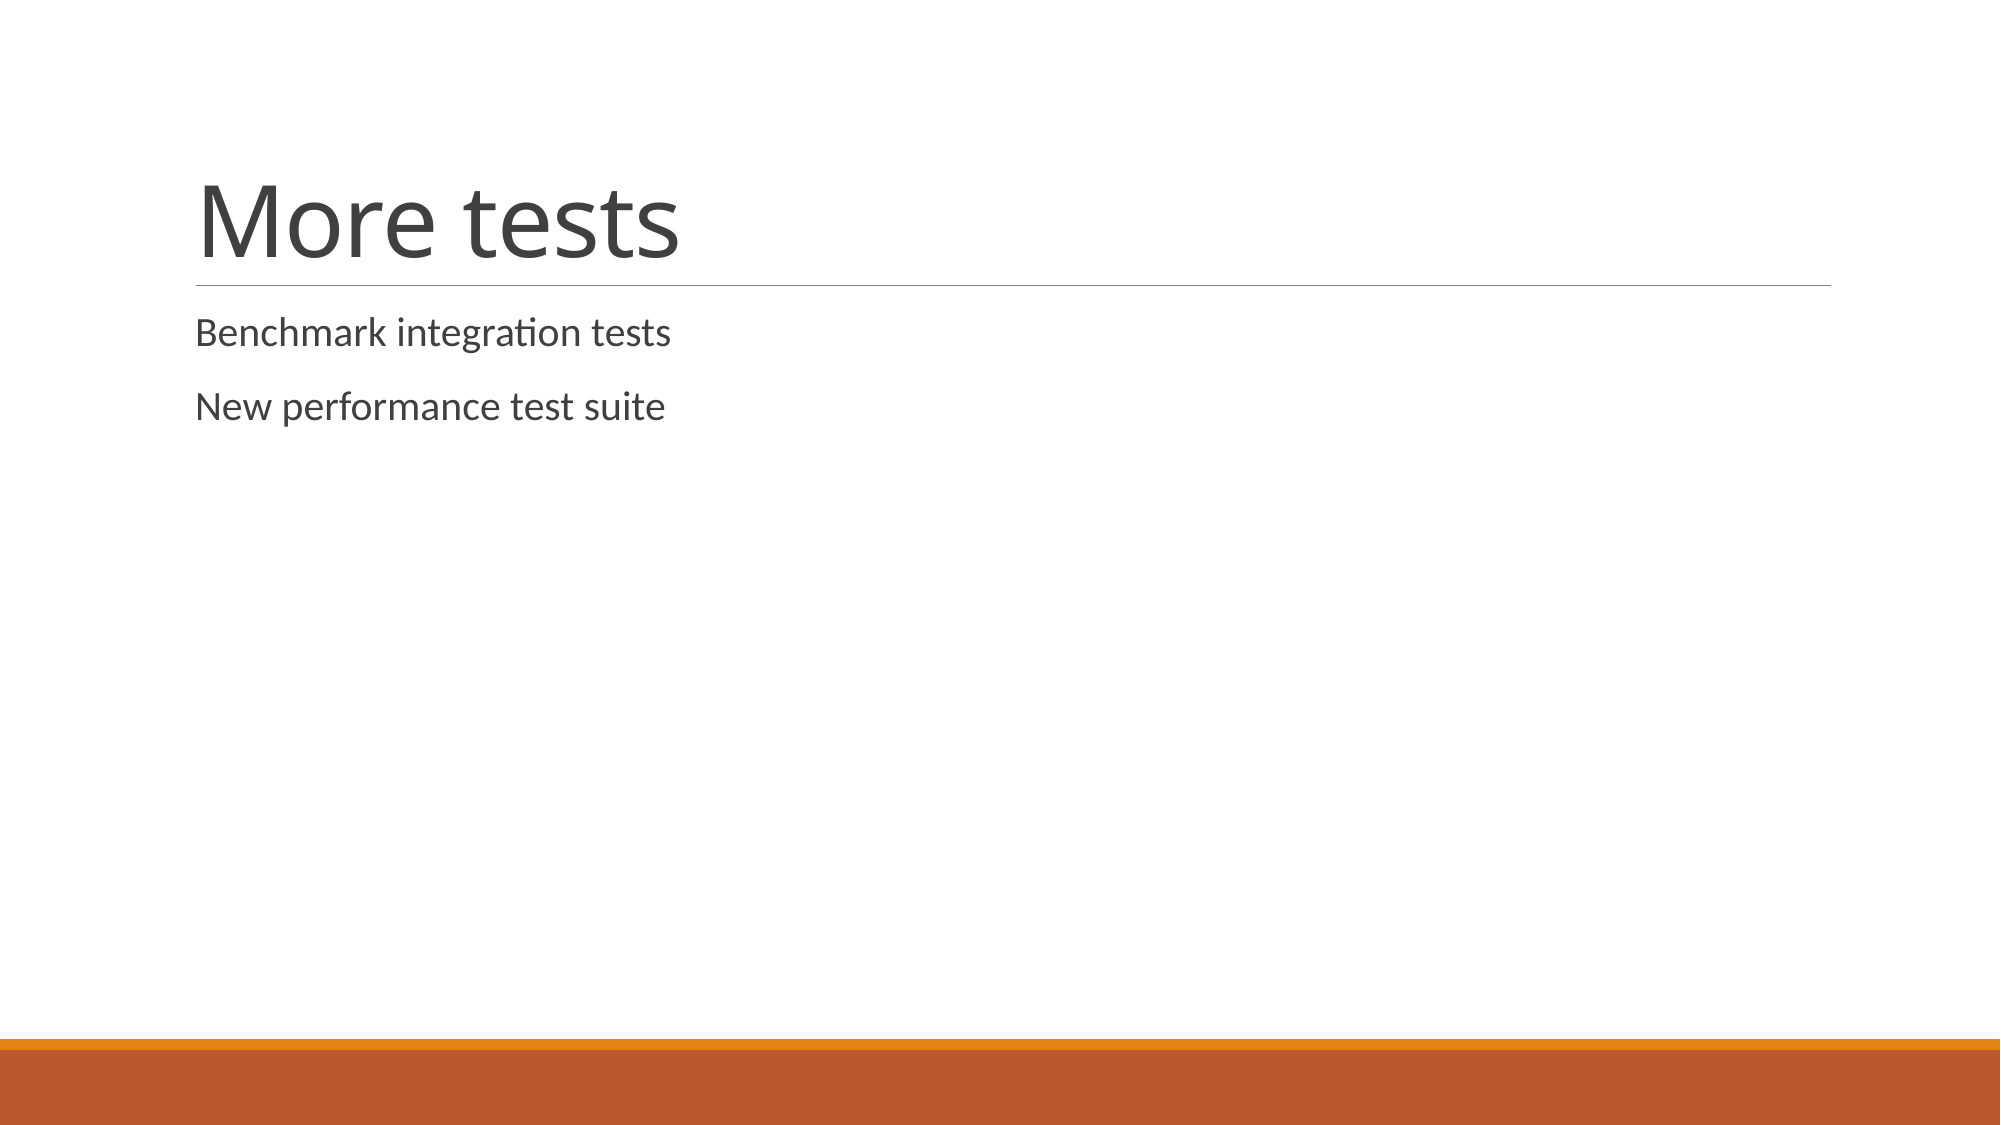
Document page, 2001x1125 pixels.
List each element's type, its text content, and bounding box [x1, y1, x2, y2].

title More tests [180, 47, 1830, 285]
list Benchmark integration tests New performance test suite [180, 302, 1830, 963]
